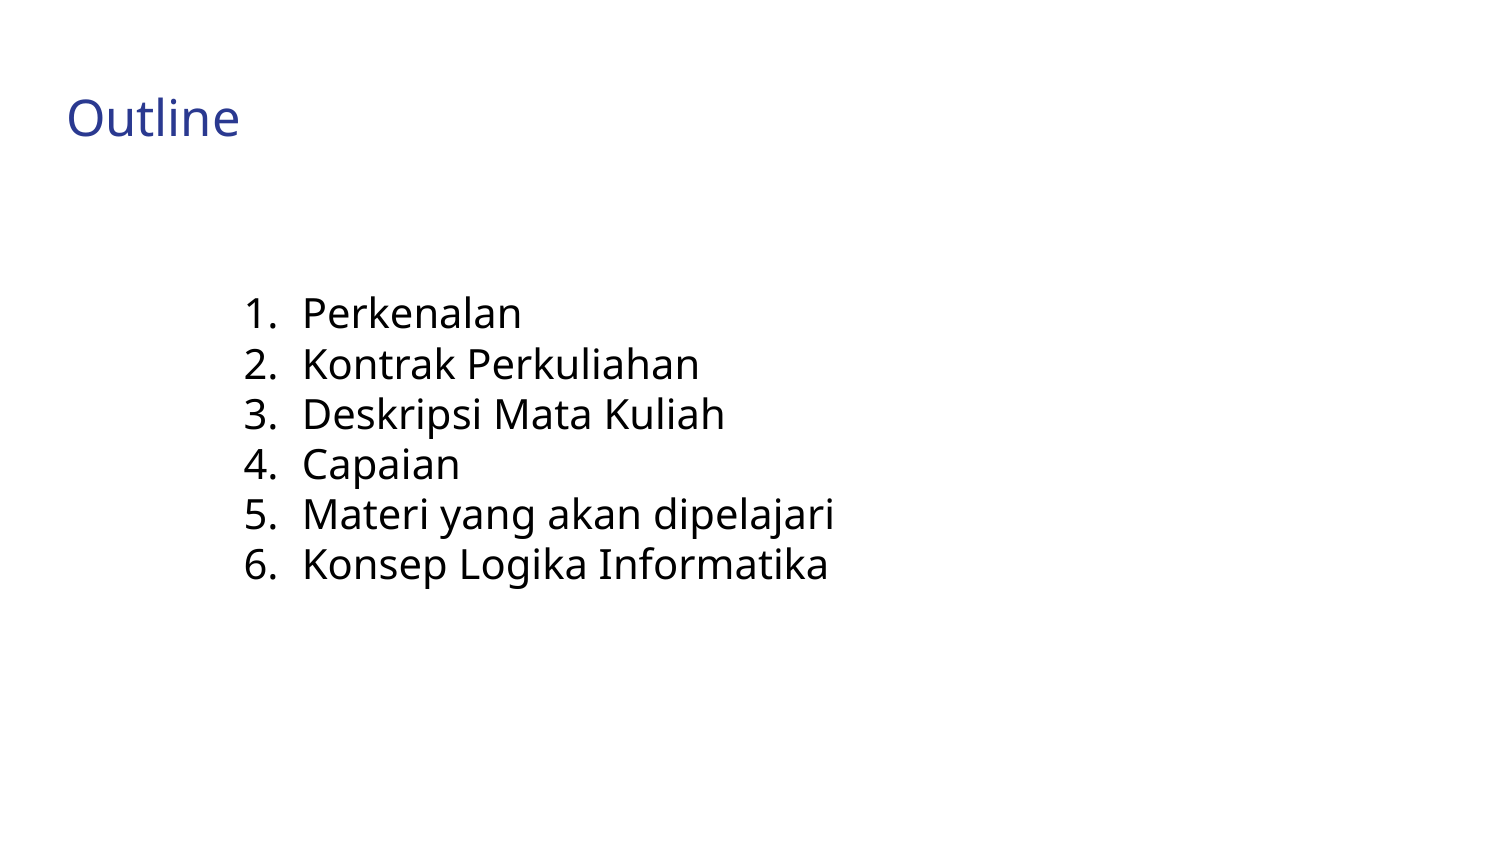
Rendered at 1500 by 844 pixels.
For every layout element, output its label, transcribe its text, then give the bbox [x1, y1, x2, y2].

text_box Perkenalan Kontrak Perkuliahan Deskripsi Mata Kuliah Capaian Materi yang akan dipelajari Konsep Logika Informatika [211, 272, 1302, 603]
title Outline [51, 67, 1449, 167]
